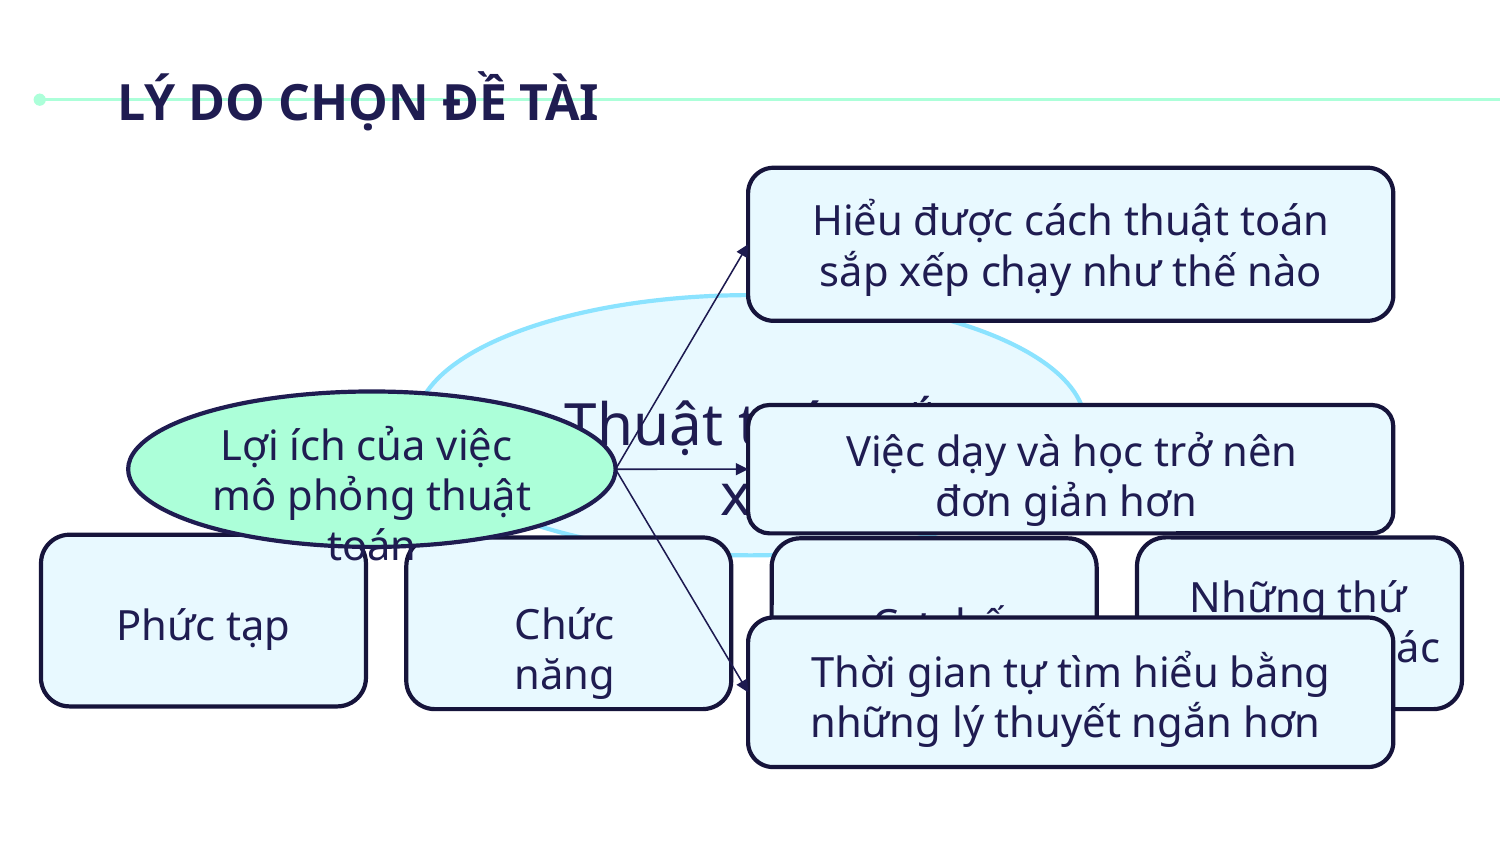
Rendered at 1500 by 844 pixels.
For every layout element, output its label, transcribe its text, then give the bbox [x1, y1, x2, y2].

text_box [615, 404, 1394, 468]
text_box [615, 167, 1394, 404]
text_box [1398, 537, 1463, 710]
title LÝ DO CHỌN ĐỀ TÀI [102, 55, 1101, 144]
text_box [127, 391, 610, 548]
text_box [40, 534, 367, 707]
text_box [615, 468, 1394, 768]
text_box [415, 294, 610, 389]
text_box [406, 555, 610, 710]
